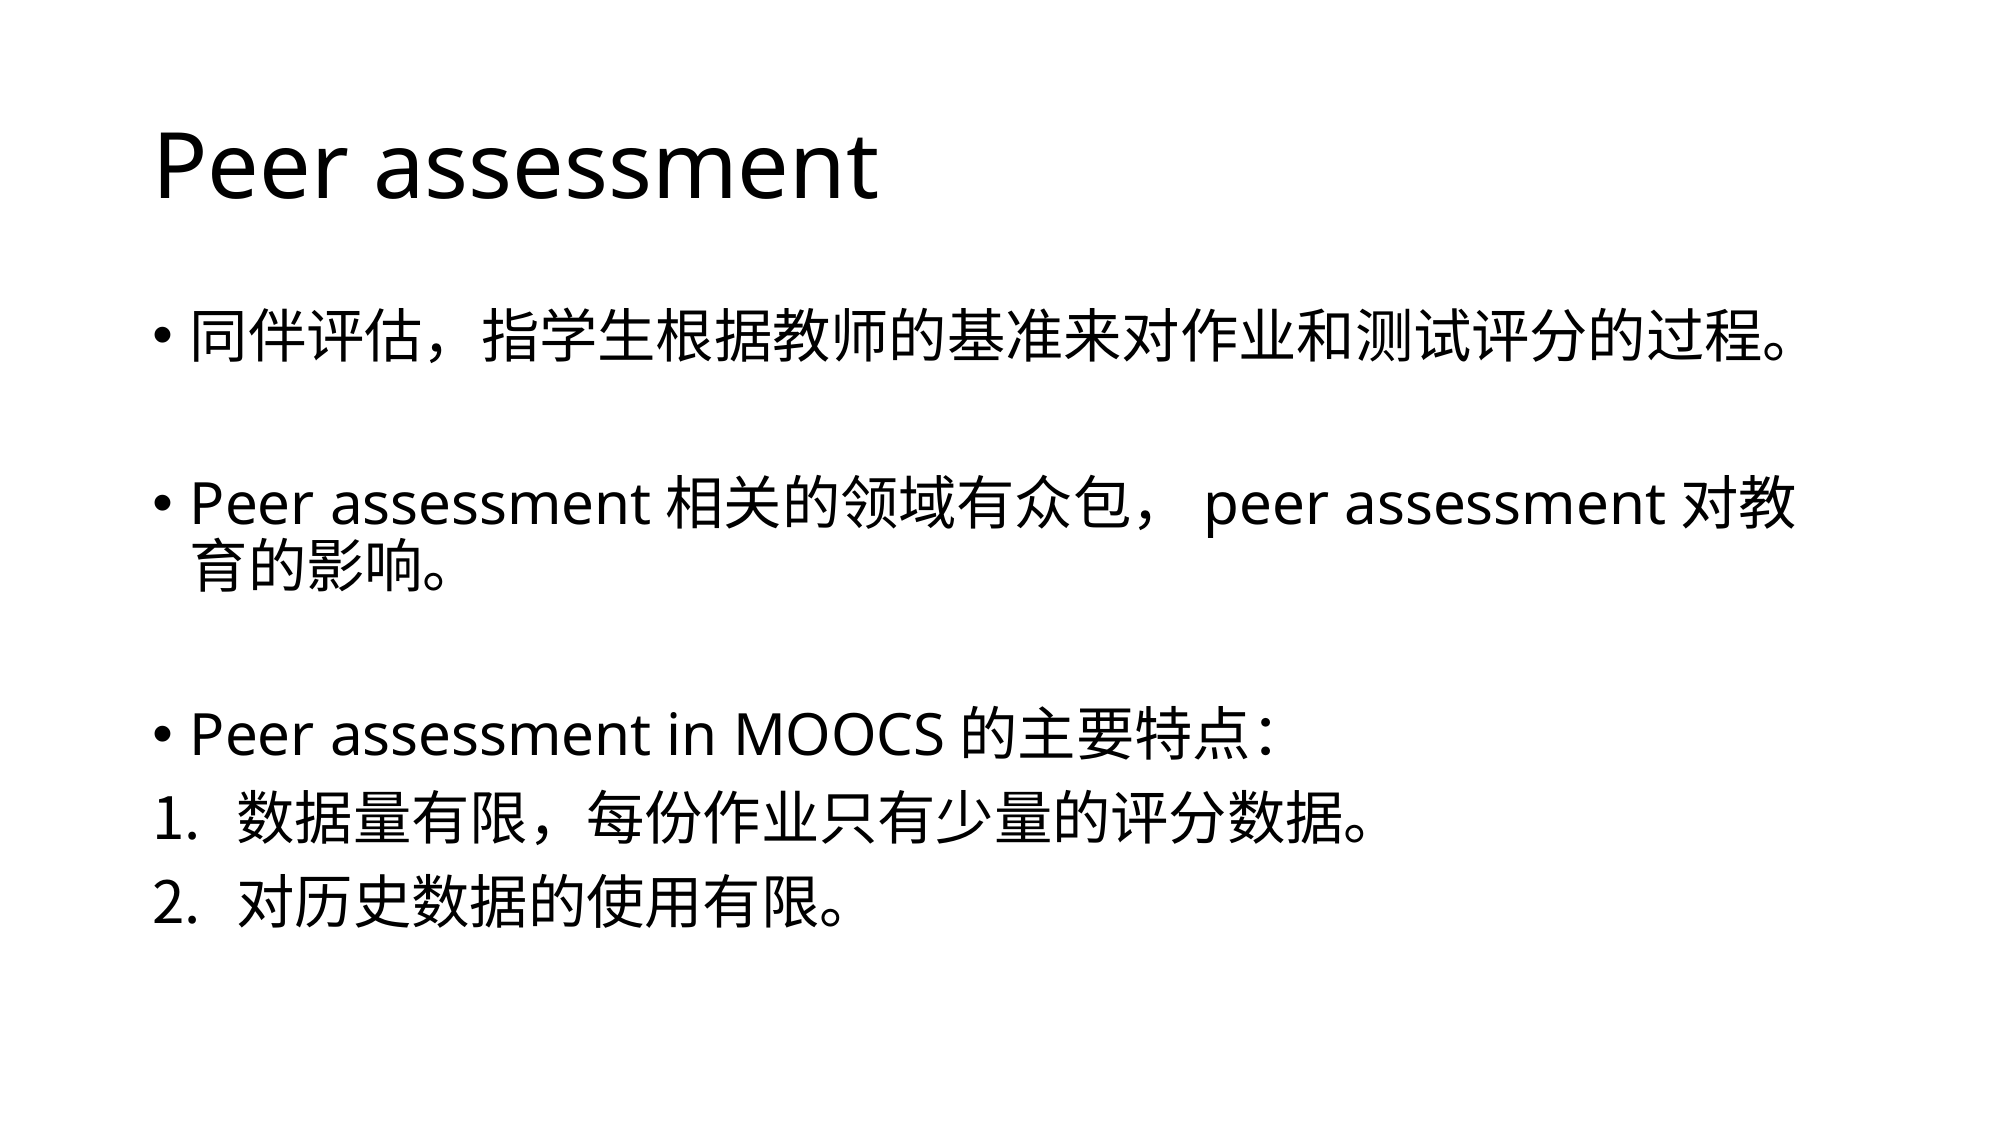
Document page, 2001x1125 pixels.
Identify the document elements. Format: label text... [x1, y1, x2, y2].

title Peer assessment [137, 59, 1863, 278]
list 同伴评估，指学生根据教师的基准来对作业和测试评分的过程。 Peer assessment相关的领域有众包，peer assessment对教育的影响。 Peer assessment in MOOCS的主要特点： 数据量有限，每份作业只有少量的评分数据。 对历史数据的使用有限。 [137, 299, 1863, 1014]
